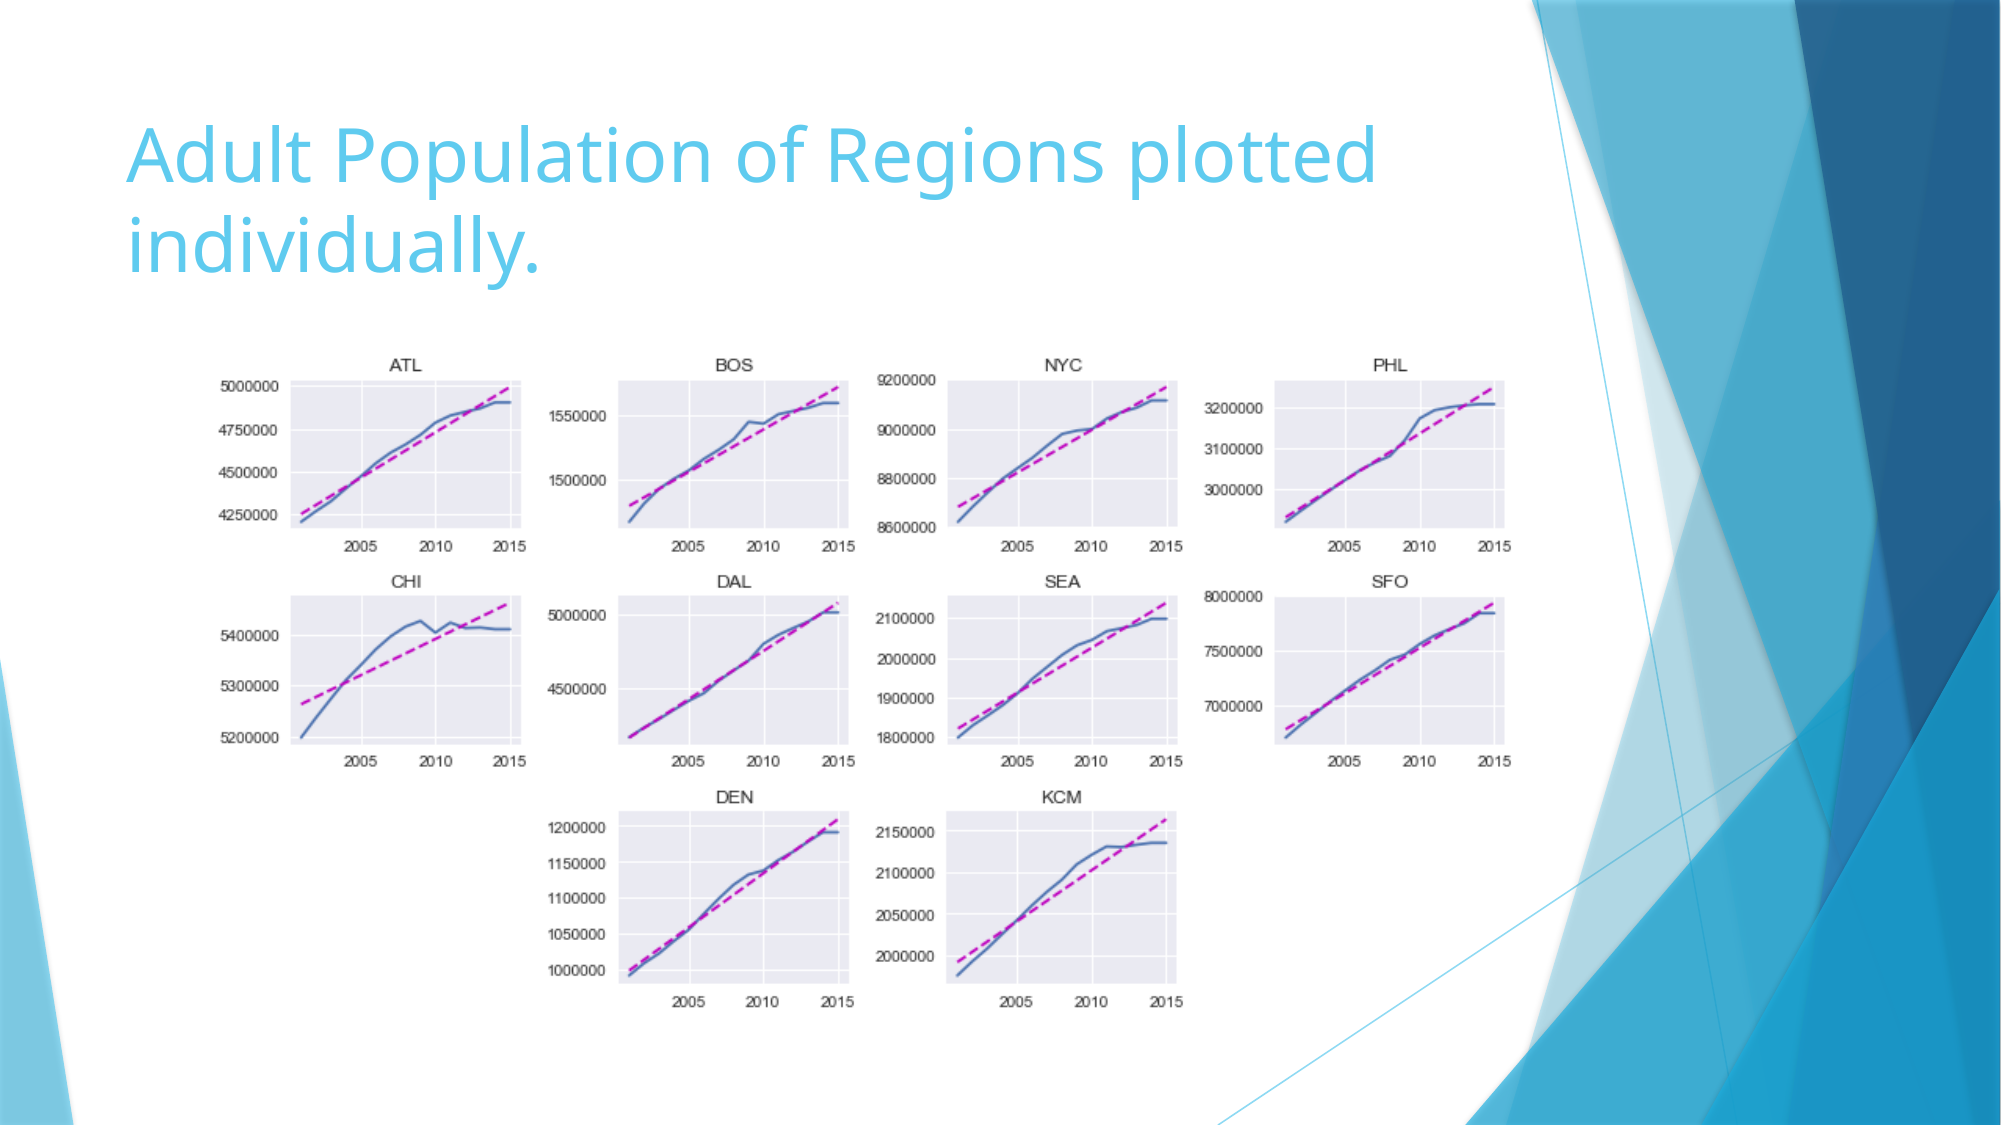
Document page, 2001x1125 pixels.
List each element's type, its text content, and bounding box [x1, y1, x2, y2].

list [208, 348, 863, 781]
picture [536, 348, 1522, 1020]
title Adult Population of Regions plotted individually. [111, 99, 1522, 317]
